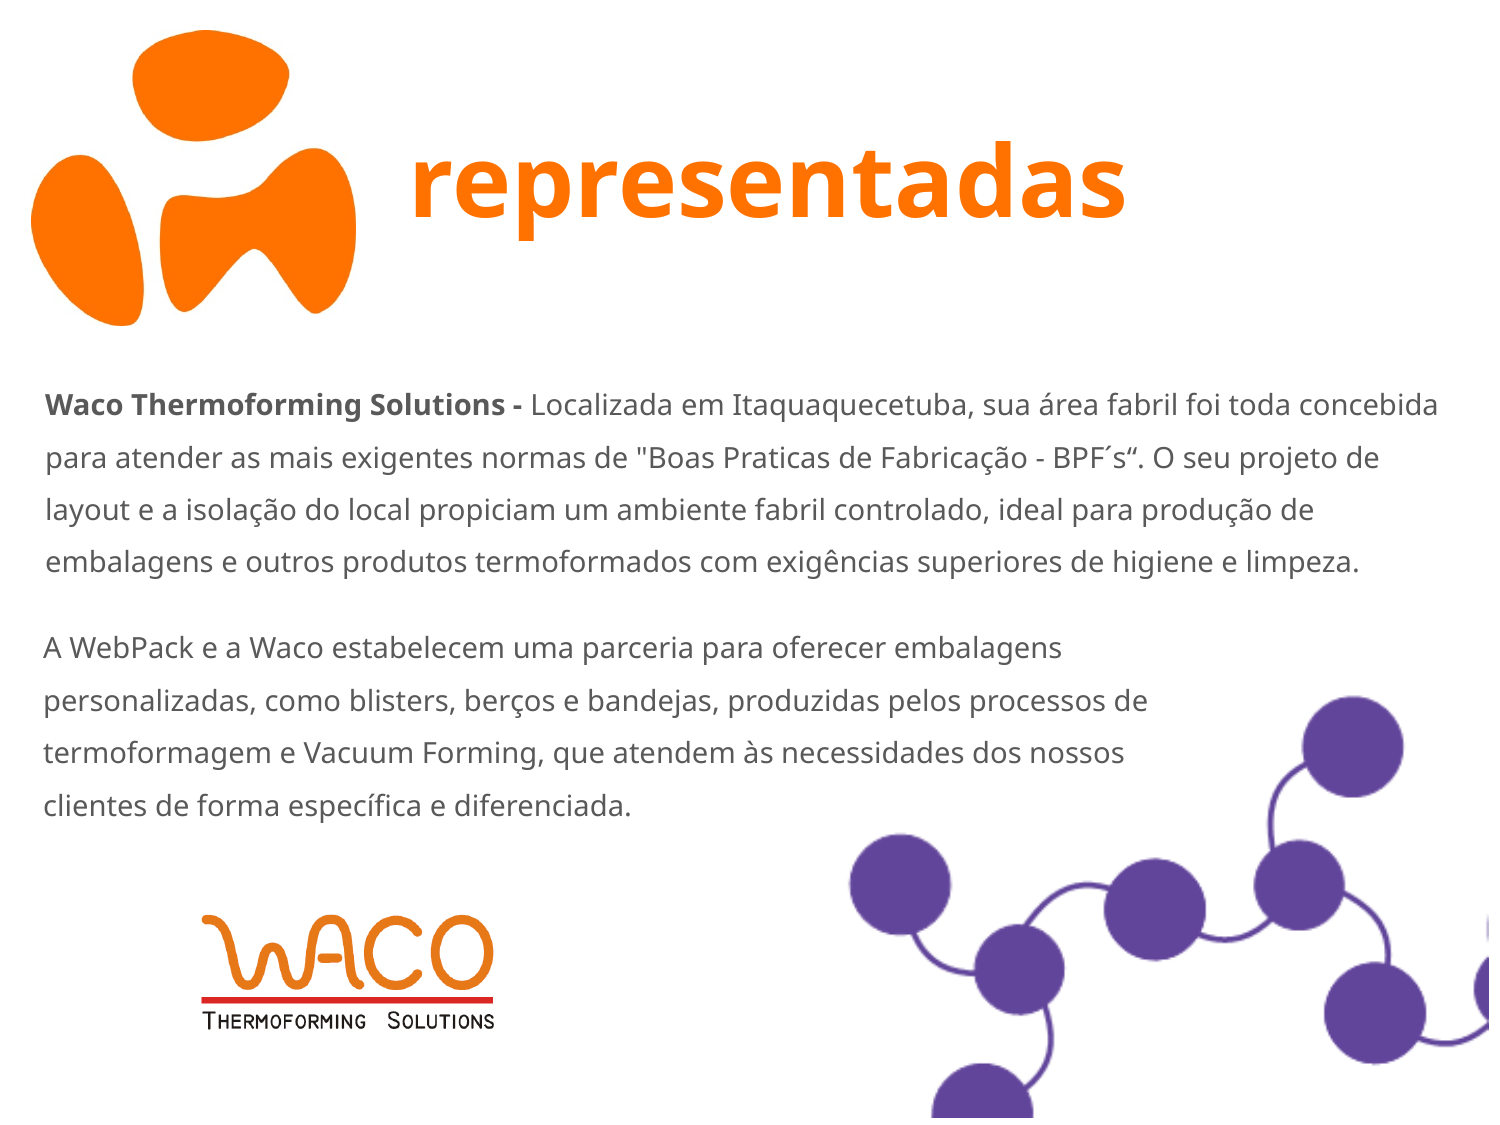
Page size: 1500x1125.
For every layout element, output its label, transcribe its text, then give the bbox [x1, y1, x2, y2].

picture [193, 904, 508, 1053]
text_box A WebPack e a Waco estabelecem uma parceria para oferecer embalagens personalizadas, como blisters, berços e bandejas, produzidas pelos processos de termoformagem e Vacuum Forming, que atendem às necessidades dos nossos clientes de forma específica e diferenciada. [28, 604, 1211, 830]
text_box Waco Thermoforming Solutions - Localizada em Itaquaquecetuba, sua área fabril foi toda concebida para atender as mais exigentes normas de "Boas Praticas de Fabricação - BPF´s“. O seu projeto de layout e a isolação do local propiciam um ambiente fabril controlado, ideal para produção de embalagens e outros produtos termoformados com exigências superiores de higiene e limpeza. [30, 361, 1470, 587]
picture [31, 30, 356, 327]
picture [828, 692, 1489, 1118]
text_box representadas [394, 110, 1171, 245]
